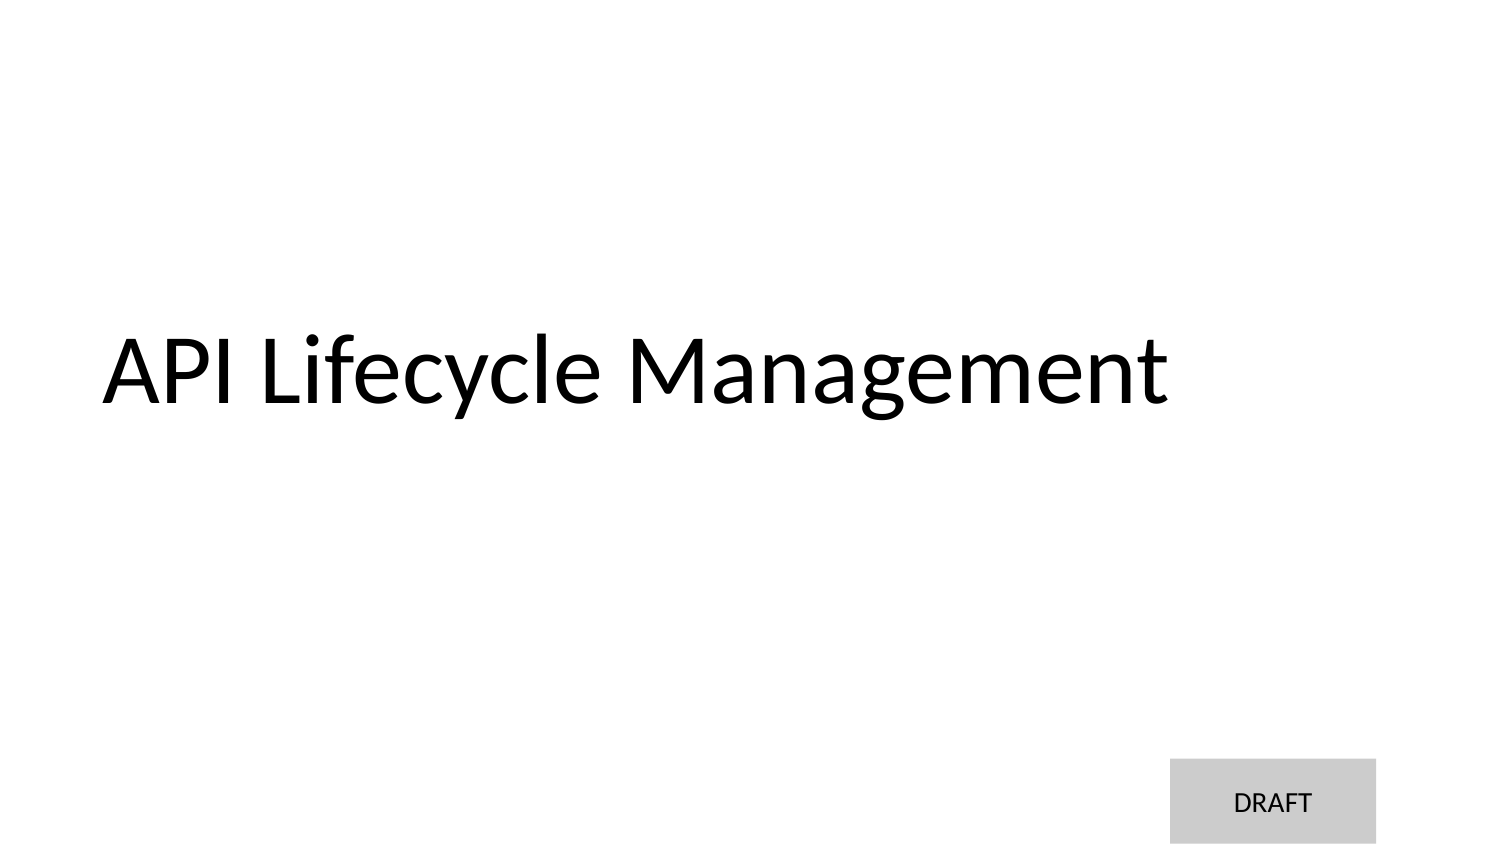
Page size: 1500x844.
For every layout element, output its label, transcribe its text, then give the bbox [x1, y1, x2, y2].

text_box DRAFT [1170, 758, 1377, 844]
title API Lifecycle Management [87, 227, 1413, 431]
